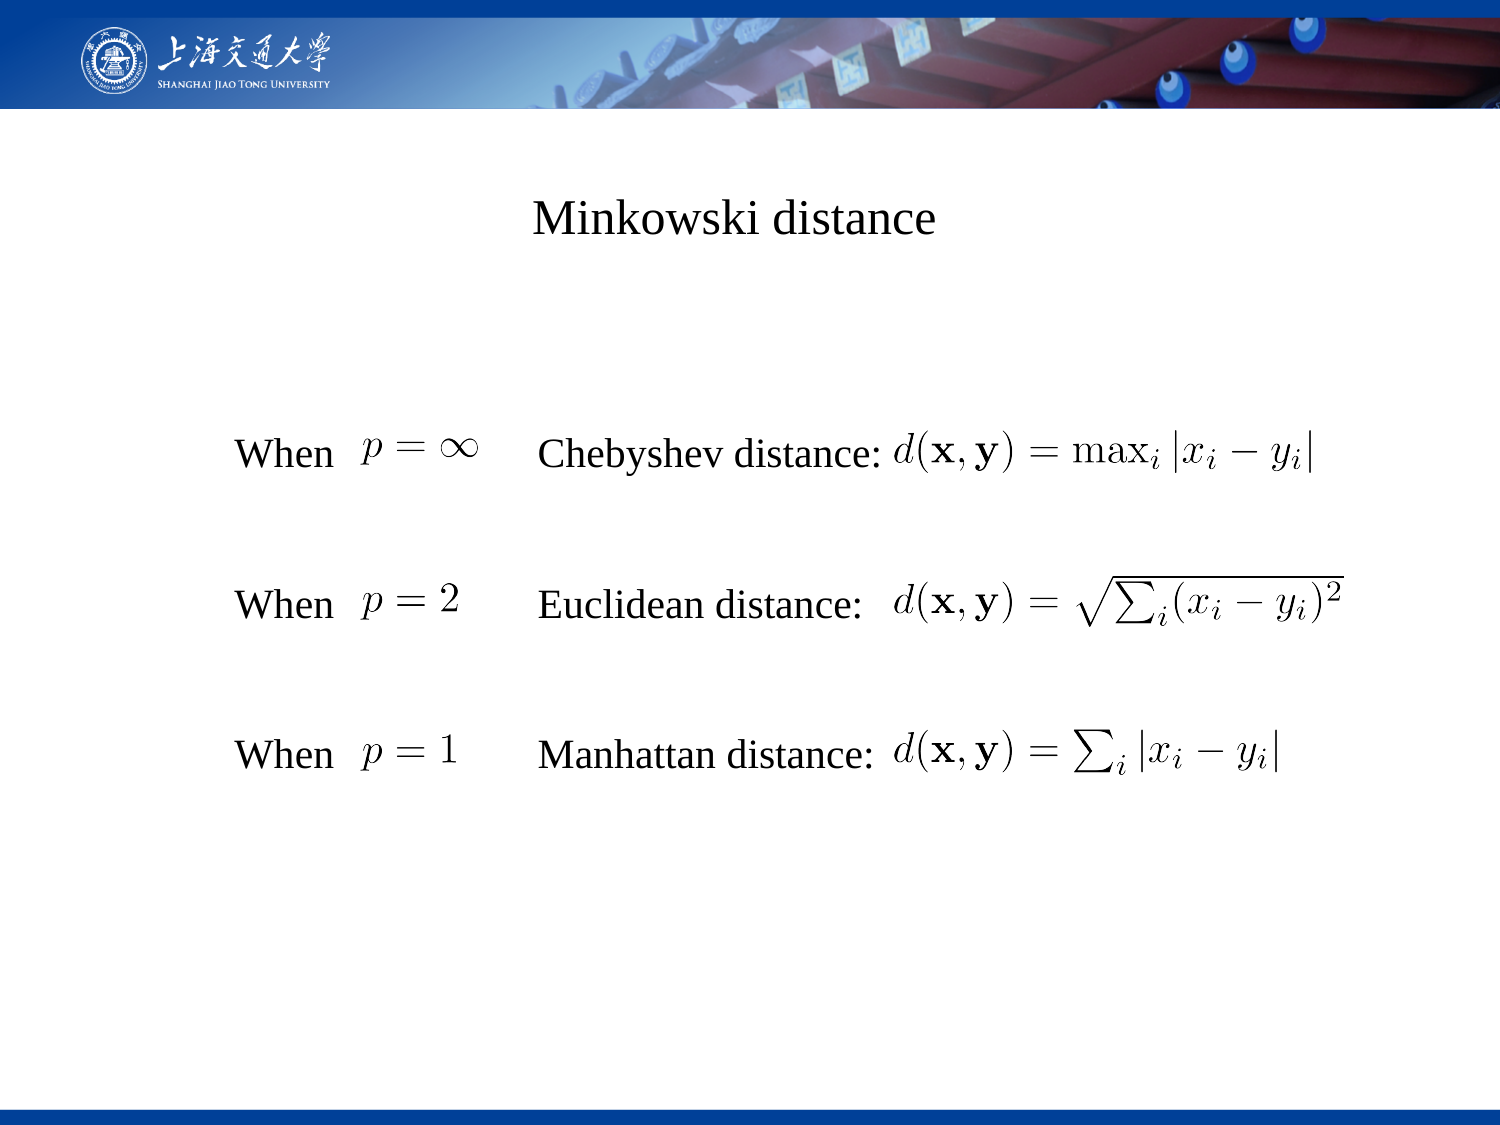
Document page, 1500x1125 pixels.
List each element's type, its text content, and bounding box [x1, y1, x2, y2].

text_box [219, 569, 1345, 635]
text_box Minkowski distance [517, 177, 952, 252]
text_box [219, 719, 1277, 785]
picture [0, 18, 1500, 109]
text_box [219, 418, 1311, 485]
